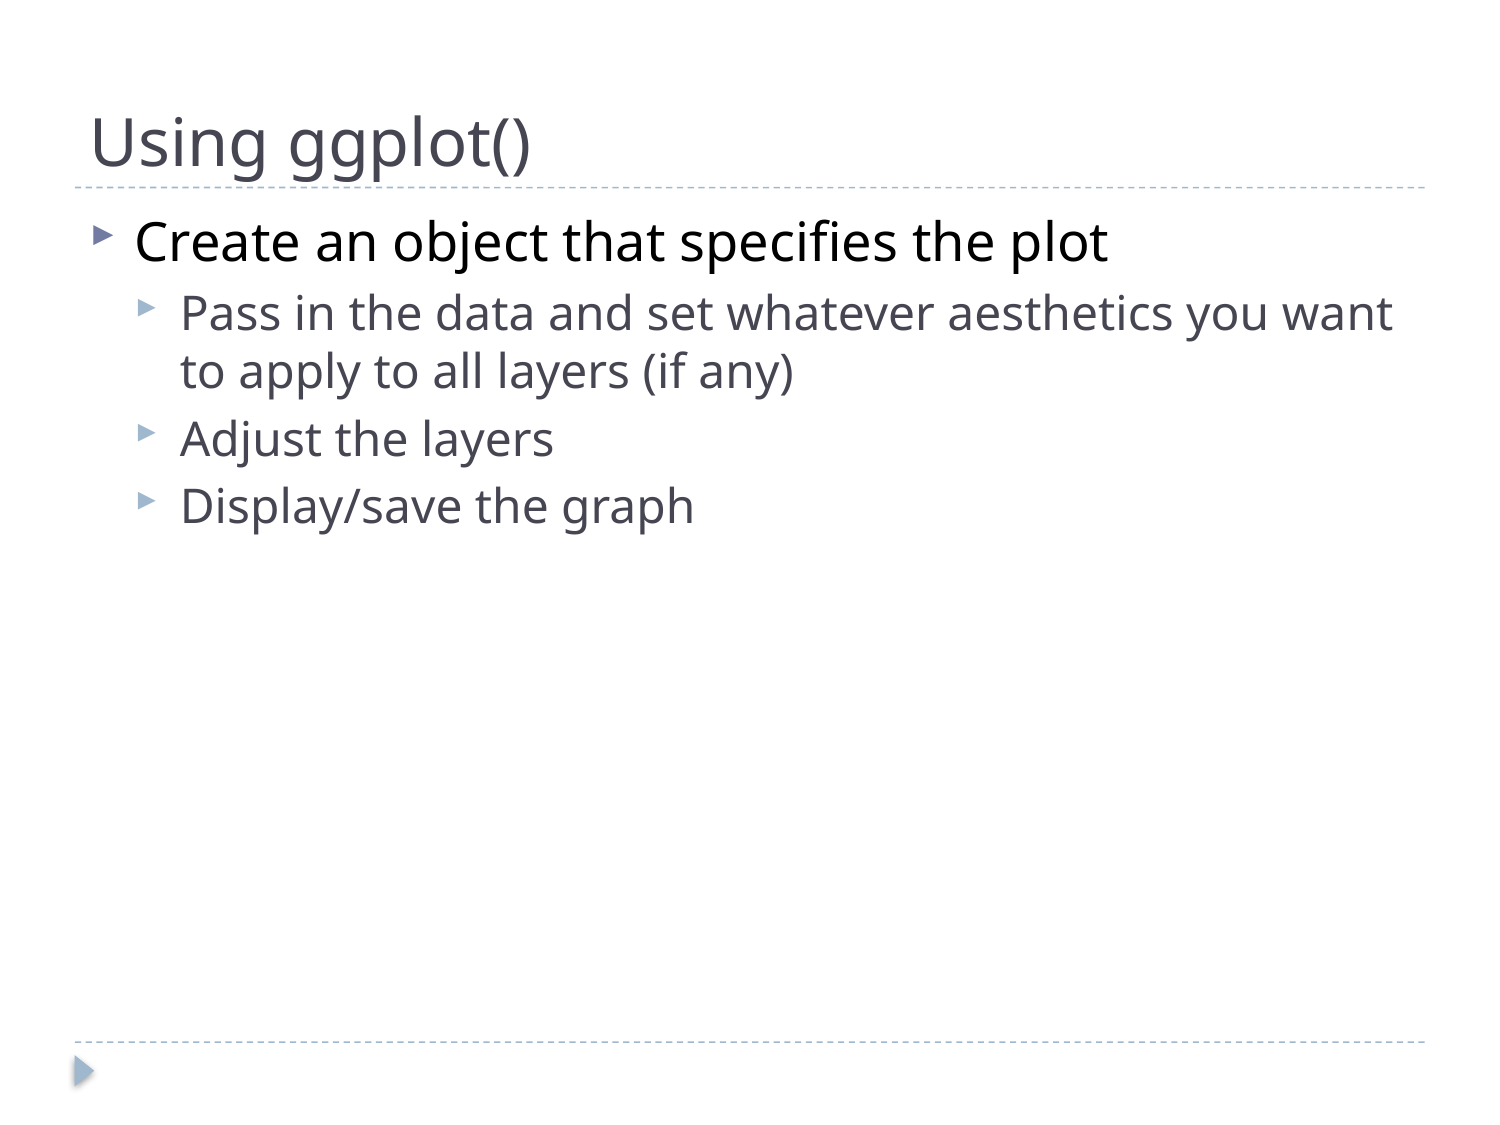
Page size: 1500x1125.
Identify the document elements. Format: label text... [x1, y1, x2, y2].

title Using ggplot() [75, 24, 1425, 188]
list Create an object that specifies the plot Pass in the data and set whatever aesthetics you want to apply to all layers (if any) Adjust the layers Display/save the graph [75, 200, 1425, 1010]
